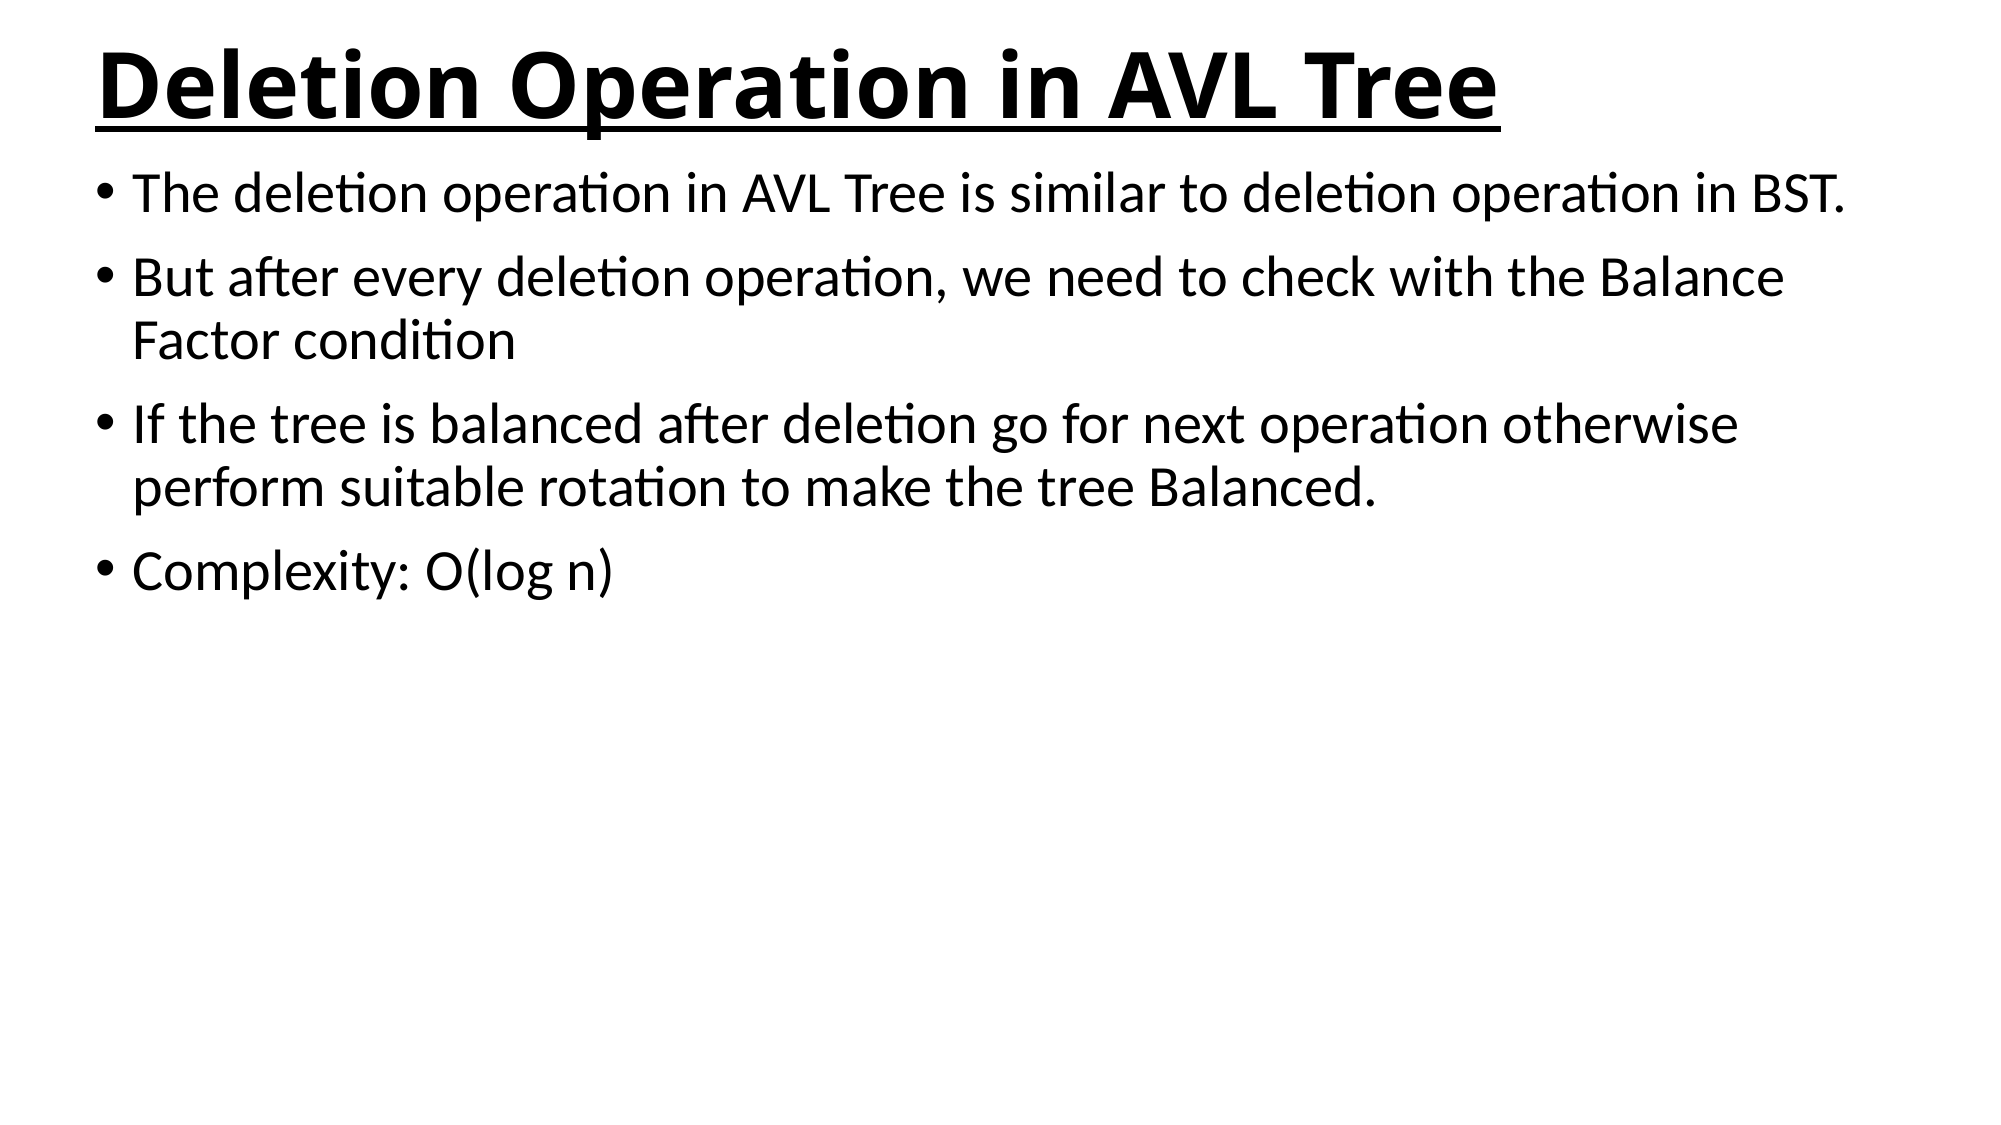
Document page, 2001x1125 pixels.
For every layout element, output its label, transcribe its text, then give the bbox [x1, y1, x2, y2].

list The deletion operation in AVL Tree is similar to deletion operation in BST. But after every deletion operation, we need to check with the Balance Factor condition If the tree is balanced after deletion go for next operation otherwise perform suitable rotation to make the tree Balanced. Complexity: O(log n) [80, 154, 1863, 1066]
title Deletion Operation in AVL Tree [80, 23, 1863, 154]
